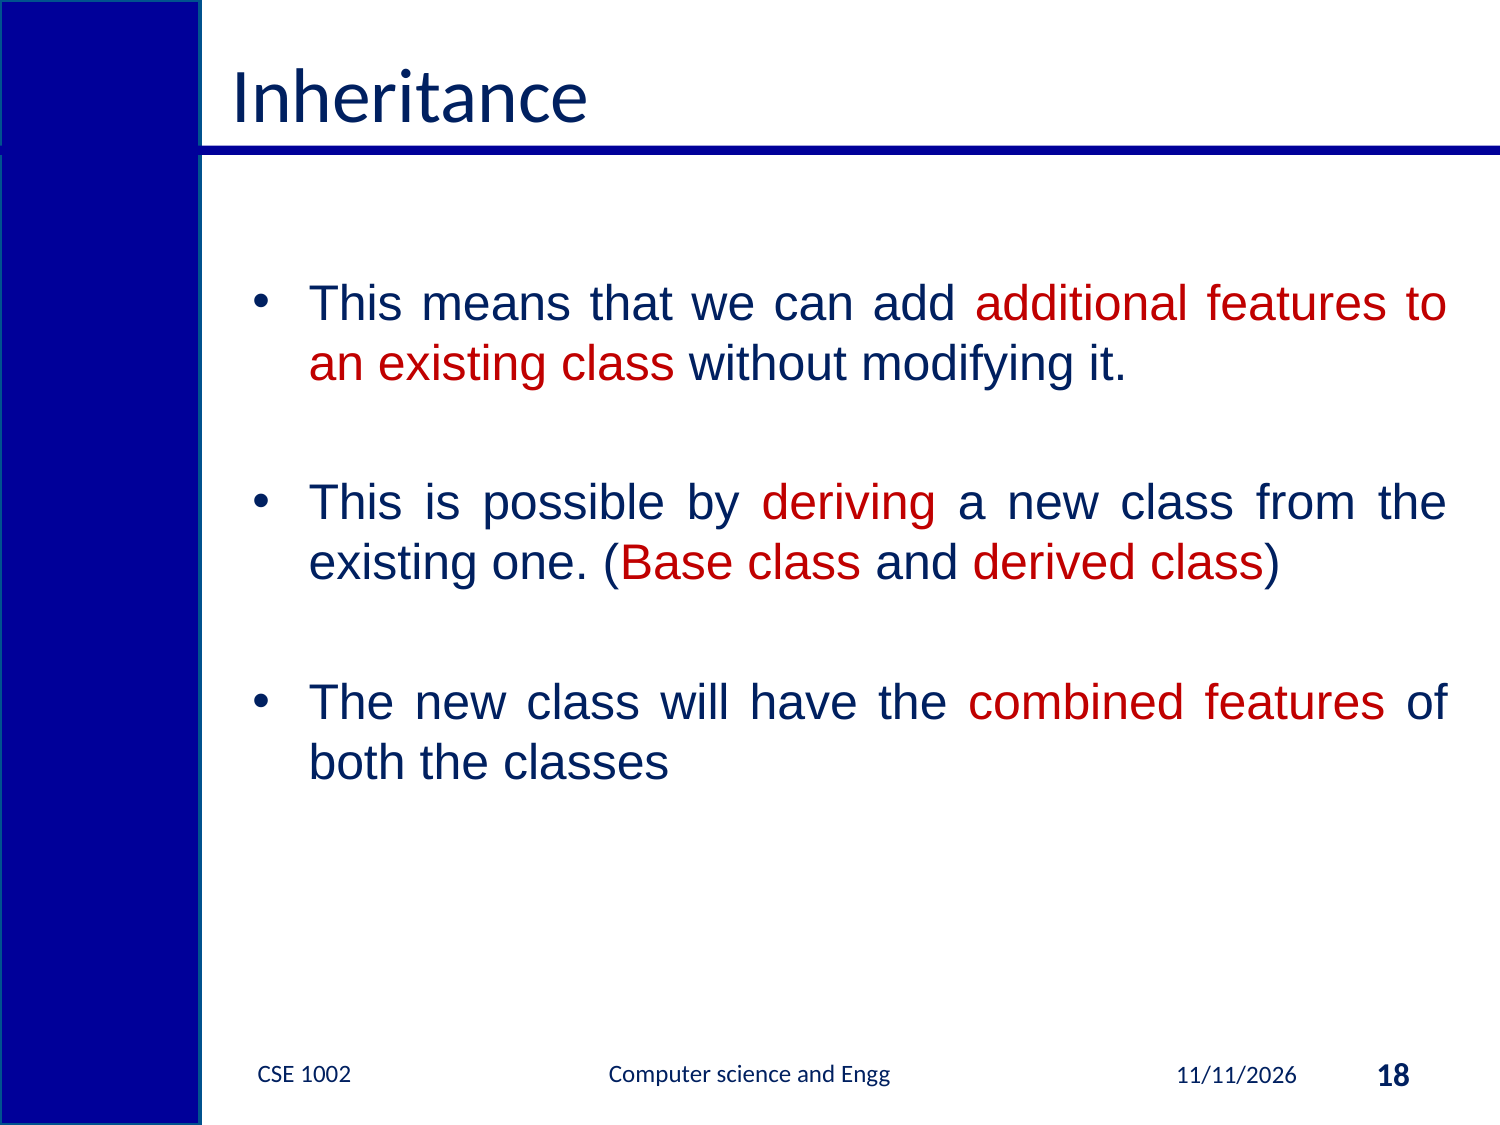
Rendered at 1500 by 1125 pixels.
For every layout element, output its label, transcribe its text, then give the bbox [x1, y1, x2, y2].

footer CSE 1002 Computer science and Engg [212, 1042, 938, 1103]
slide_number 18 [1312, 1042, 1425, 1103]
title Inheritance [216, 37, 1500, 146]
list This means that we can add additional features to an existing class without modifying it. This is possible by deriving a new class from the existing one. (Base class and derived class) The new class will have the combined features of both the classes [237, 262, 1463, 1093]
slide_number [1050, 1043, 1313, 1104]
